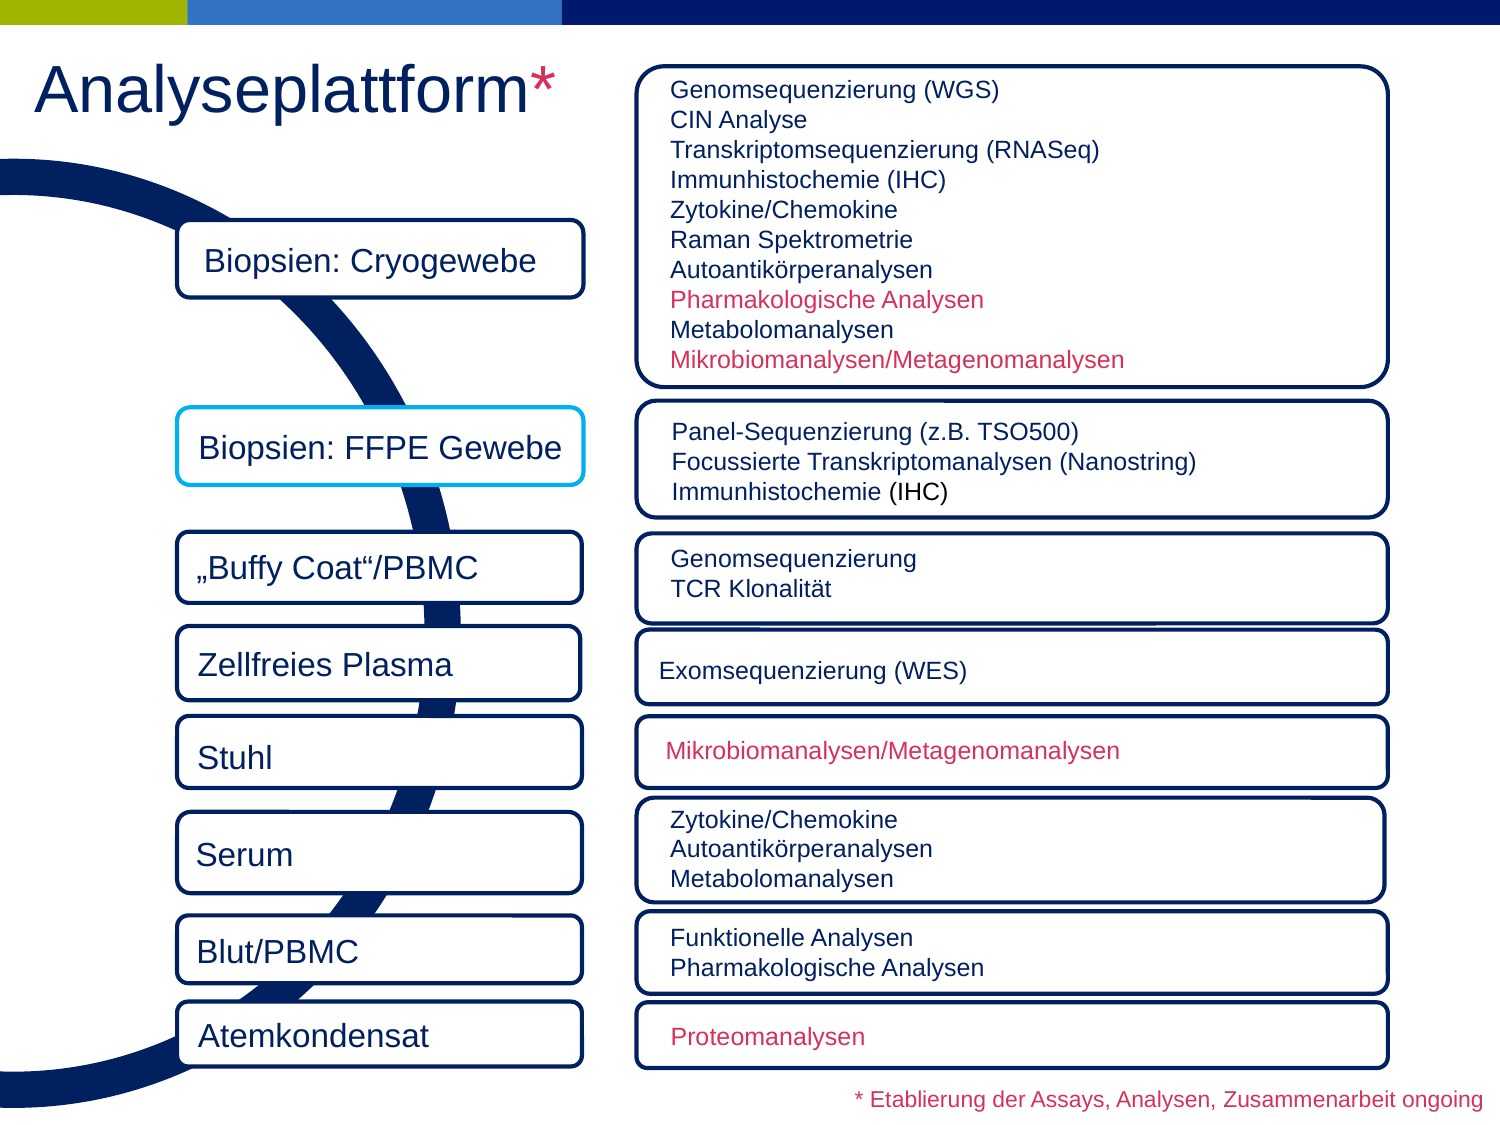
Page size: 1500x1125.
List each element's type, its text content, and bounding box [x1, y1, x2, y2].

text_box * Etablierung der Assays, Analysen, Zusammenarbeit ongoing [839, 1077, 1500, 1120]
text_box [634, 398, 1390, 520]
text_box [280, 300, 406, 405]
text_box [174, 713, 585, 791]
text_box [174, 217, 586, 300]
text_box Biopsien: FFPE Gewebe [183, 419, 578, 474]
text_box Stuhl [182, 729, 289, 784]
text_box Genomsequenzierung (WGS) CIN Analyse Transkriptomsequenzierung (RNASeq) Immunhistochemie (IHC) Zytokine/Chemokine Raman Spektrometrie Autoantikörperanalysen Pharmakologische Analysen Metabolomanalysen Mikrobiomanalysen/Metagenomanalysen [655, 66, 1186, 381]
text_box [174, 405, 586, 488]
text_box [0, 158, 229, 231]
text_box [401, 488, 450, 529]
text_box [175, 999, 585, 1069]
text_box [634, 531, 1390, 626]
text_box [634, 714, 1390, 791]
text_box Funktionelle Analysen Pharmakologische Analysen [655, 914, 1017, 989]
text_box „Buffy Coat“/PBMC [181, 539, 517, 594]
text_box Exomsequenzierung (WES) [643, 647, 983, 692]
text_box [1270, 1016, 1483, 1077]
text_box [634, 909, 1390, 996]
text_box [423, 605, 461, 623]
text_box Proteomanalysen [655, 1012, 881, 1058]
text_box [417, 703, 456, 713]
text_box [634, 627, 1390, 707]
text_box Analyseplattform* [0, 38, 672, 134]
text_box [0, 1036, 191, 1108]
text_box [240, 986, 313, 999]
text_box Mikrobiomanalysen/Metagenomanalysen [650, 726, 1170, 795]
text_box [634, 795, 1387, 905]
text_box [634, 64, 1390, 390]
text_box Zytokine/Chemokine Autoantikörperanalysen Metabolomanalysen [655, 795, 1175, 901]
text_box [174, 913, 585, 986]
text_box Zellfreies Plasma [183, 636, 469, 691]
text_box Serum [180, 825, 309, 881]
text_box Biopsien: Cryogewebe [189, 231, 553, 287]
text_box Blut/PBMC [181, 922, 438, 978]
text_box [174, 529, 584, 605]
text_box Genomsequenzierung TCR Klonalität [655, 535, 933, 610]
text_box Panel-Sequenzierung (z.B. TSO500) Focussierte Transkriptomanalysen (Nanostring) Immunhistochemie (IHC) [656, 408, 1213, 514]
text_box [174, 623, 583, 703]
text_box [634, 1000, 1390, 1071]
text_box [174, 809, 585, 896]
text_box [329, 896, 387, 913]
text_box Atemkondensat [183, 1006, 445, 1062]
text_box [390, 791, 436, 809]
